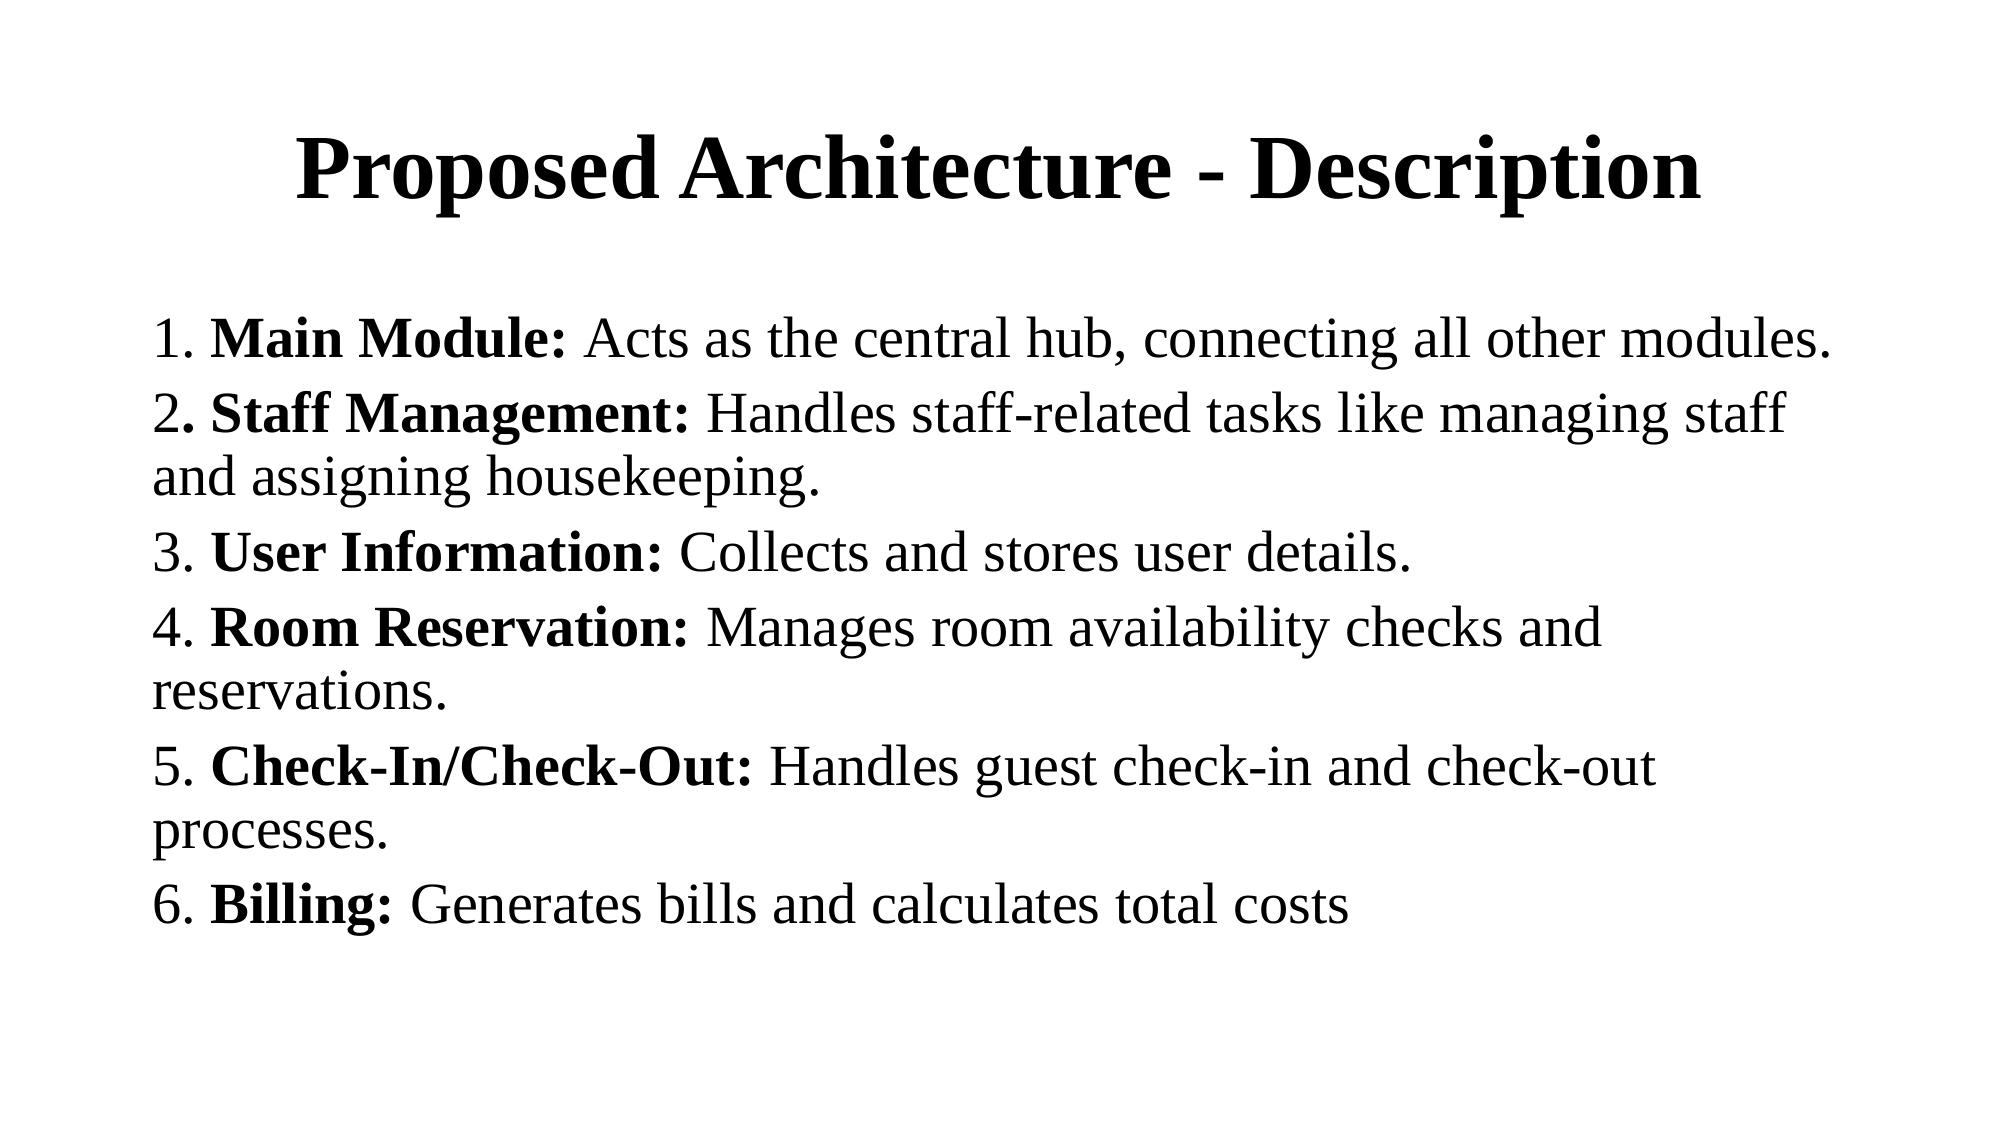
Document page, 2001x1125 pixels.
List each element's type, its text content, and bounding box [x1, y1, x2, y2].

list 1. Main Module: Acts as the central hub, connecting all other modules. 2. Staff Management: Handles staff-related tasks like managing staff and assigning housekeeping. 3. User Information: Collects and stores user details. 4. Room Reservation: Manages room availability checks and reservations. 5. Check-In/Check-Out: Handles guest check-in and check-out processes. 6. Billing: Generates bills and calculates total costs [137, 299, 1863, 1014]
title Proposed Architecture - Description [137, 59, 1863, 278]
